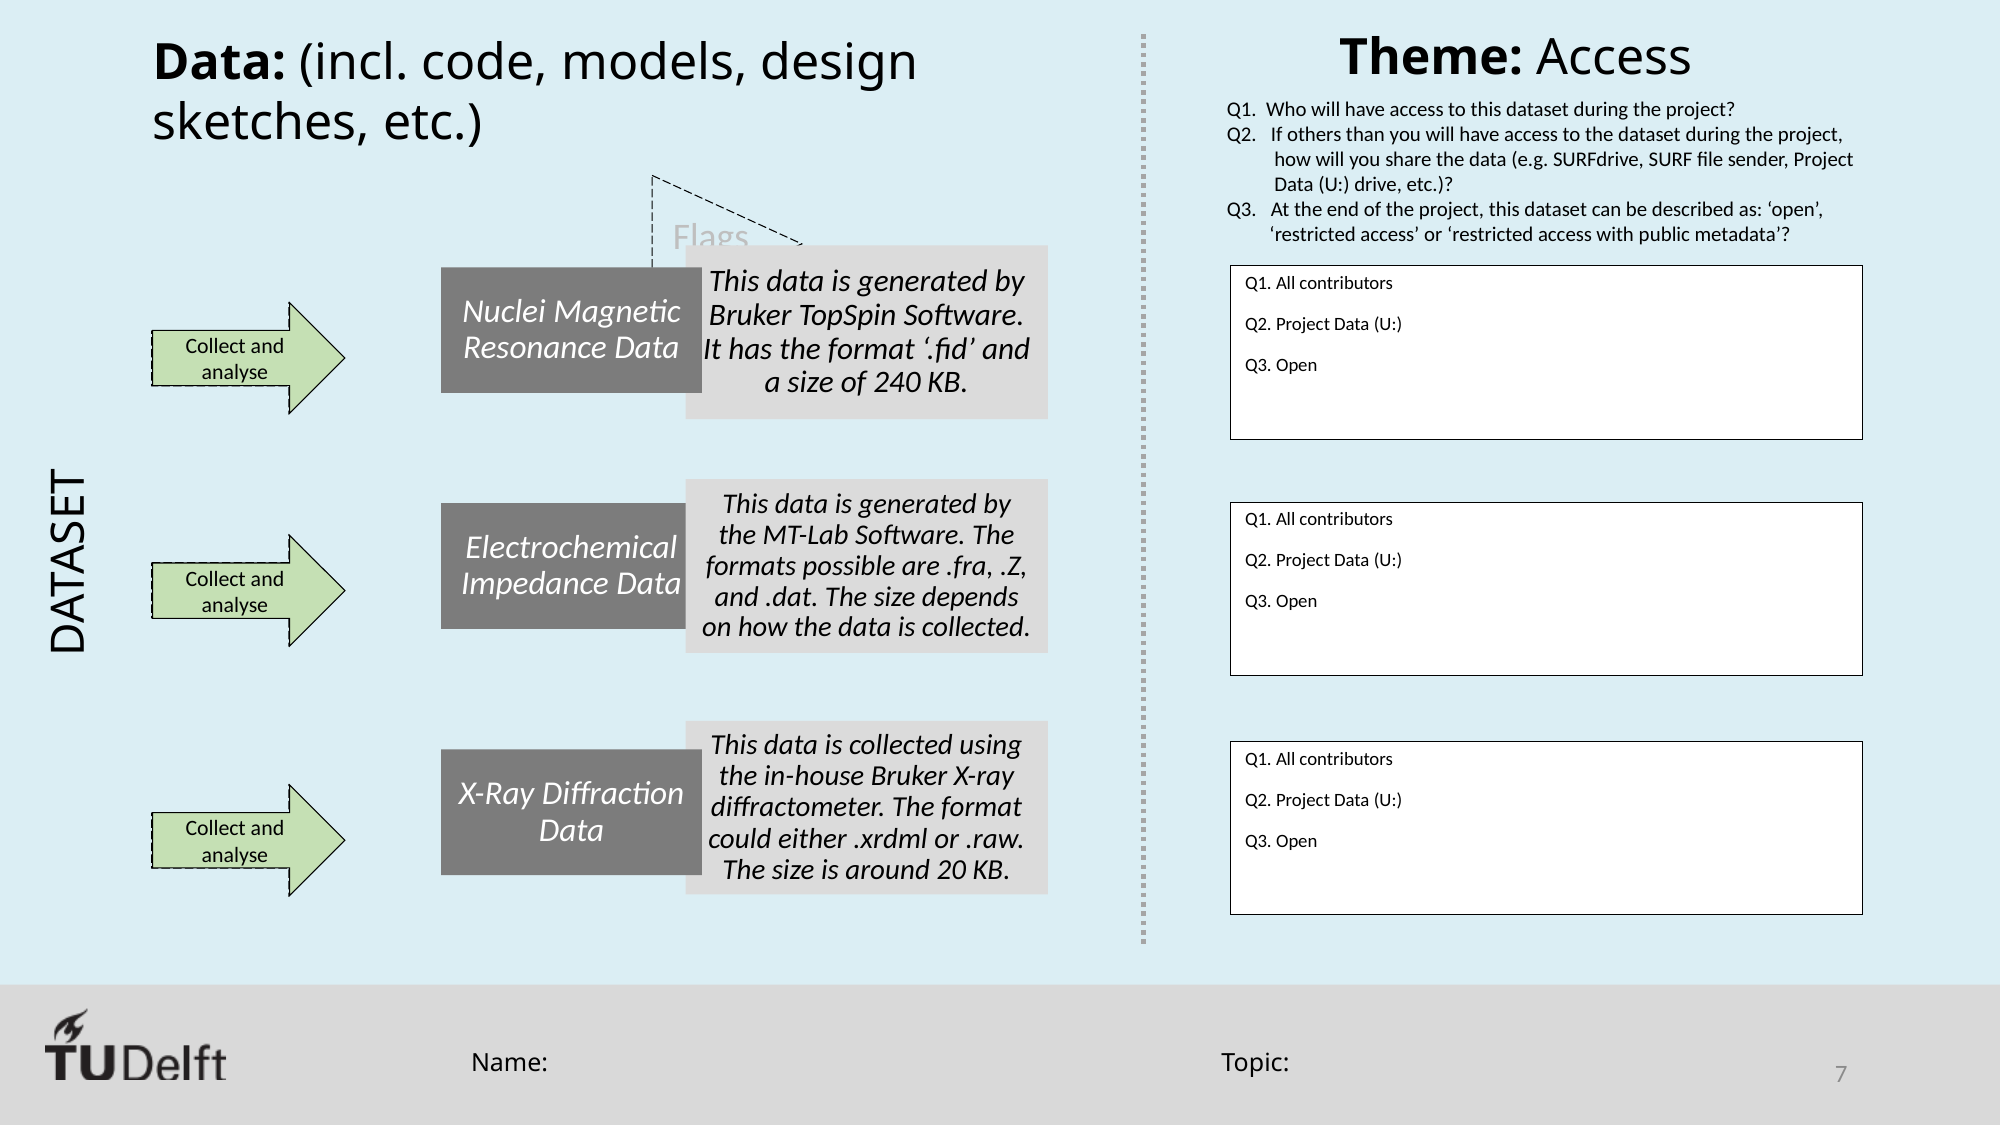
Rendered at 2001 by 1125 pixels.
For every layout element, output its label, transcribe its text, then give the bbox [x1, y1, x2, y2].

text_box Collect and analyse [152, 534, 346, 648]
text_box X-Ray Diffraction Data [441, 749, 702, 876]
text_box Collect and analyse [152, 301, 346, 415]
text_box Topic: [1206, 1042, 1882, 1108]
list Q1. All contributors Q2. Project Data (U:) Q3. Open [1230, 265, 1863, 440]
text_box This data is generated by the MT-Lab Software. The formats possible are .fra, .Z, and .dat. The size depends on how the data is collected. [685, 479, 1048, 653]
list Q1. All contributors Q2. Project Data (U:) Q3. Open [1230, 502, 1863, 676]
list Q1. All contributors Q2. Project Data (U:) Q3. Open [1230, 741, 1863, 915]
text_box Nuclei Magnetic Resonance Data [441, 267, 702, 393]
text_box Name: [455, 1042, 1131, 1108]
text_box This data is generated by Bruker TopSpin Software. It has the format ‘.fid’ and a size of 240 KB. [685, 245, 1048, 420]
text_box Electrochemical Impedance Data [441, 503, 685, 629]
text_box This data is collected using the in-house Bruker X-ray diffractometer. The format could either .xrdml or .raw. The size is around 20 KB. [685, 720, 1048, 895]
text_box Collect and analyse [152, 783, 346, 897]
